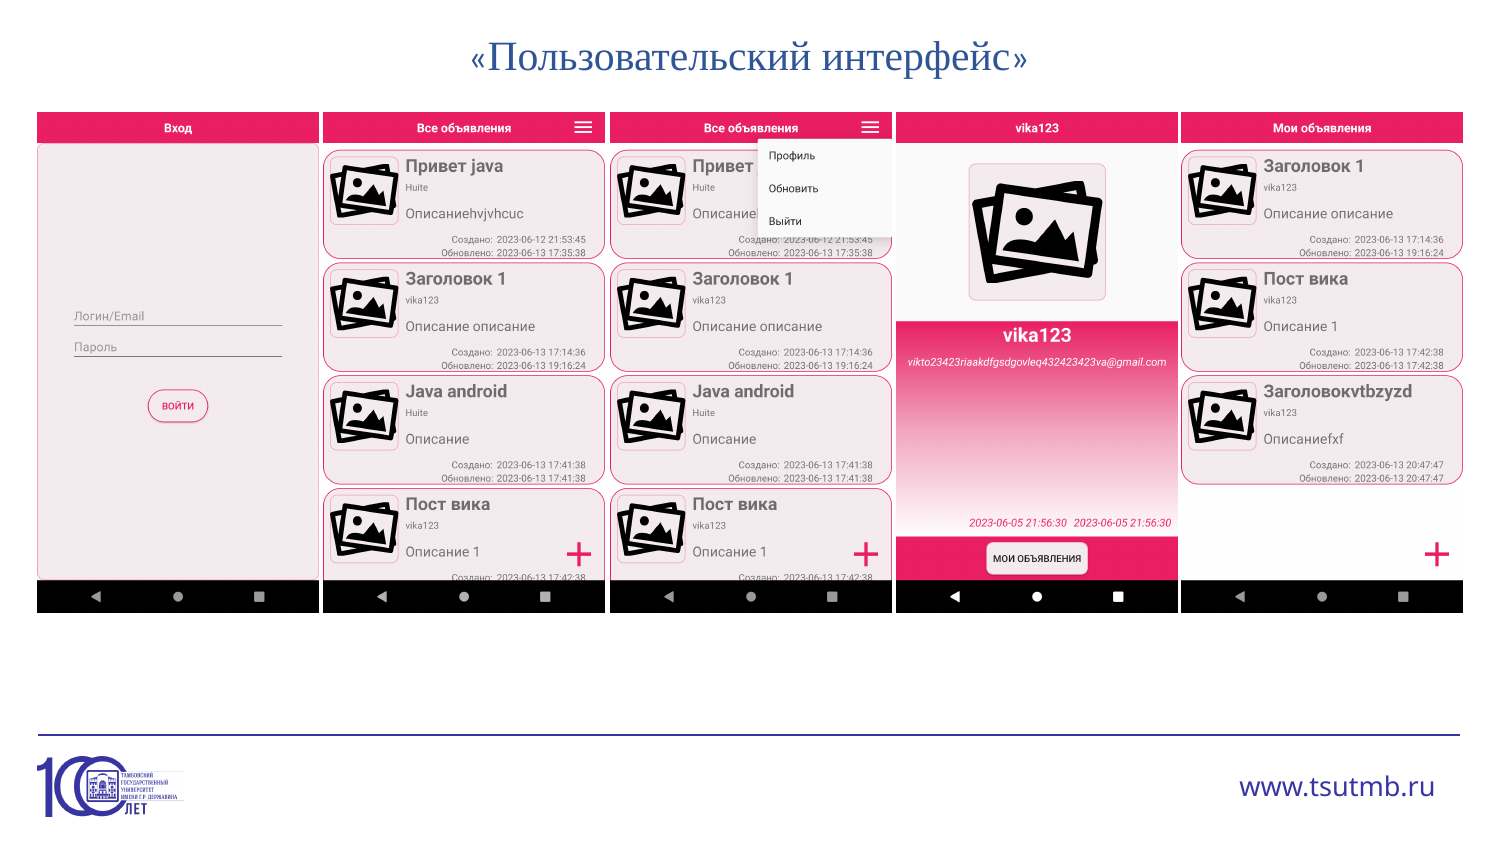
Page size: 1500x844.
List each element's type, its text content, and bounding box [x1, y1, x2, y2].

picture [323, 112, 605, 613]
picture [1181, 112, 1463, 613]
text_box www.tsutmb.ru [1224, 762, 1451, 810]
picture [896, 112, 1178, 613]
text_box «Пользовательский интерфейс» [442, 21, 1055, 87]
picture [37, 756, 184, 817]
picture [610, 112, 892, 613]
picture [37, 112, 319, 613]
